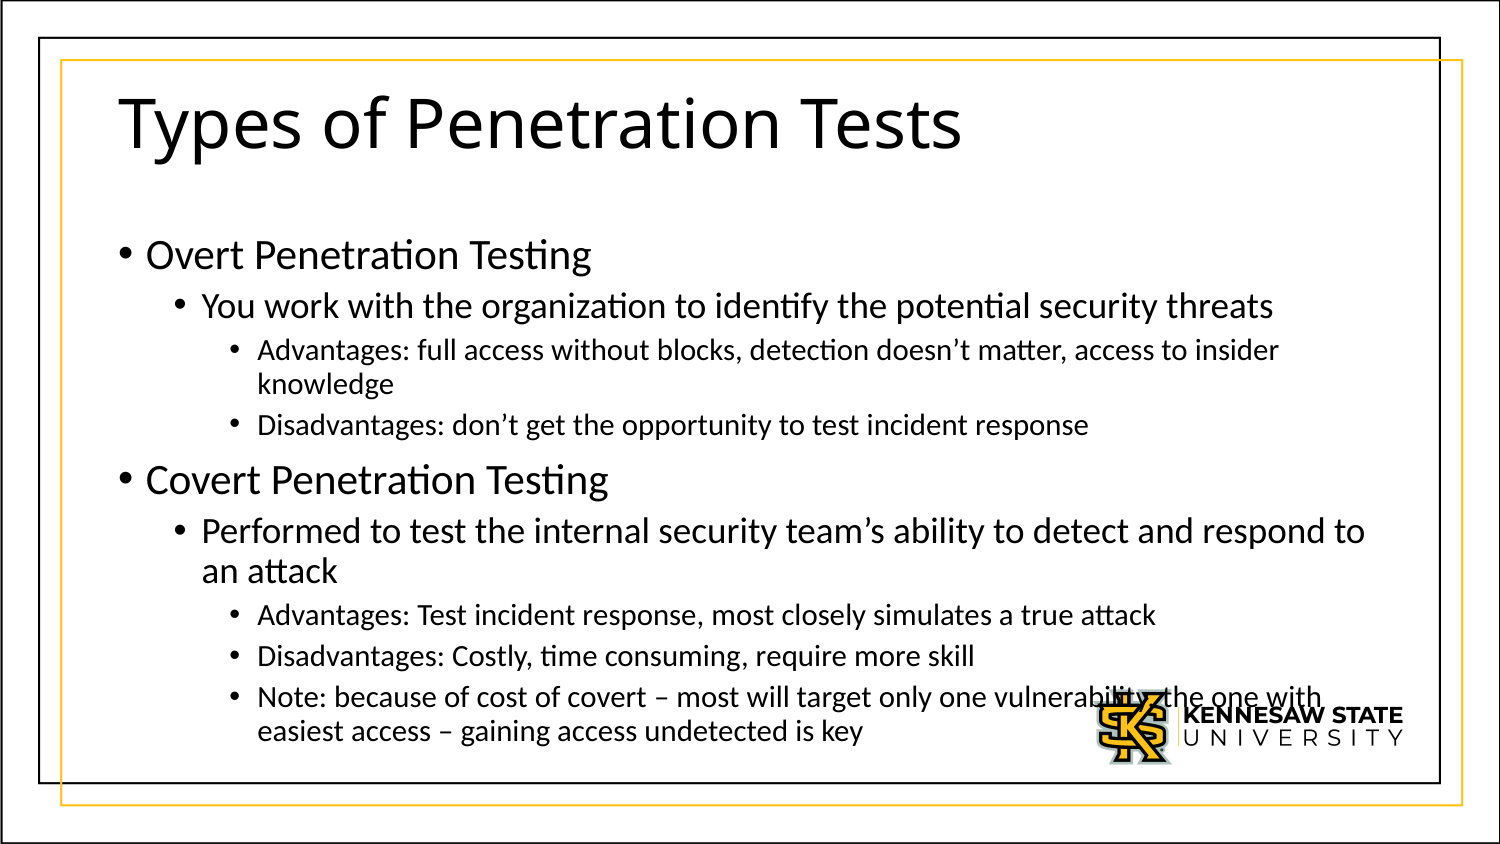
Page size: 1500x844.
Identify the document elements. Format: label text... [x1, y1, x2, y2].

title Types of Penetration Tests [103, 44, 1397, 208]
picture [0, 0, 1500, 844]
list Overt Penetration Testing You work with the organization to identify the potential security threats Advantages: full access without blocks, detection doesn’t matter, access to insider knowledge Disadvantages: don’t get the opportunity to test incident response Covert Penetration Testing Performed to test the internal security team’s ability to detect and respond to an attack Advantages: Test incident response, most closely simulates a true attack Disadvantages: Costly, time consuming, require more skill Note: because of cost of covert – most will target only one vulnerability, the one with easiest access – gaining access undetected is key [103, 224, 1397, 760]
